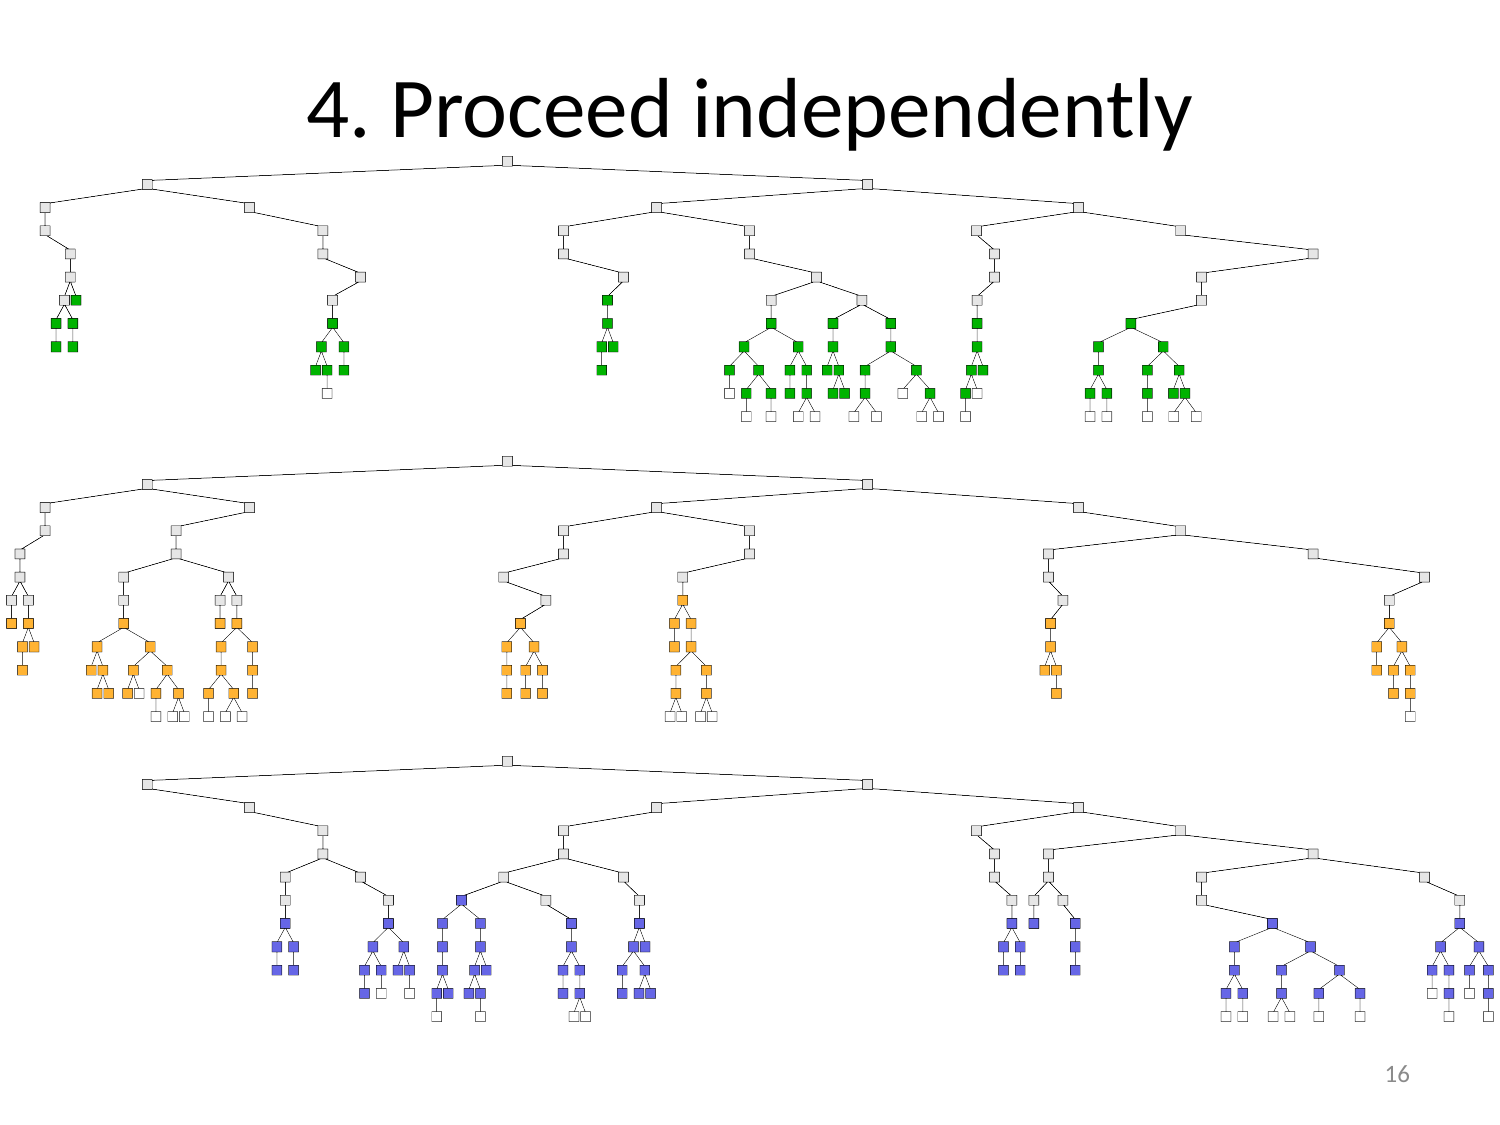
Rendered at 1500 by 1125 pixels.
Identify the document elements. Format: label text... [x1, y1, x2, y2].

title 4. Proceed independently [75, 45, 1425, 147]
picture [0, 149, 1500, 1125]
